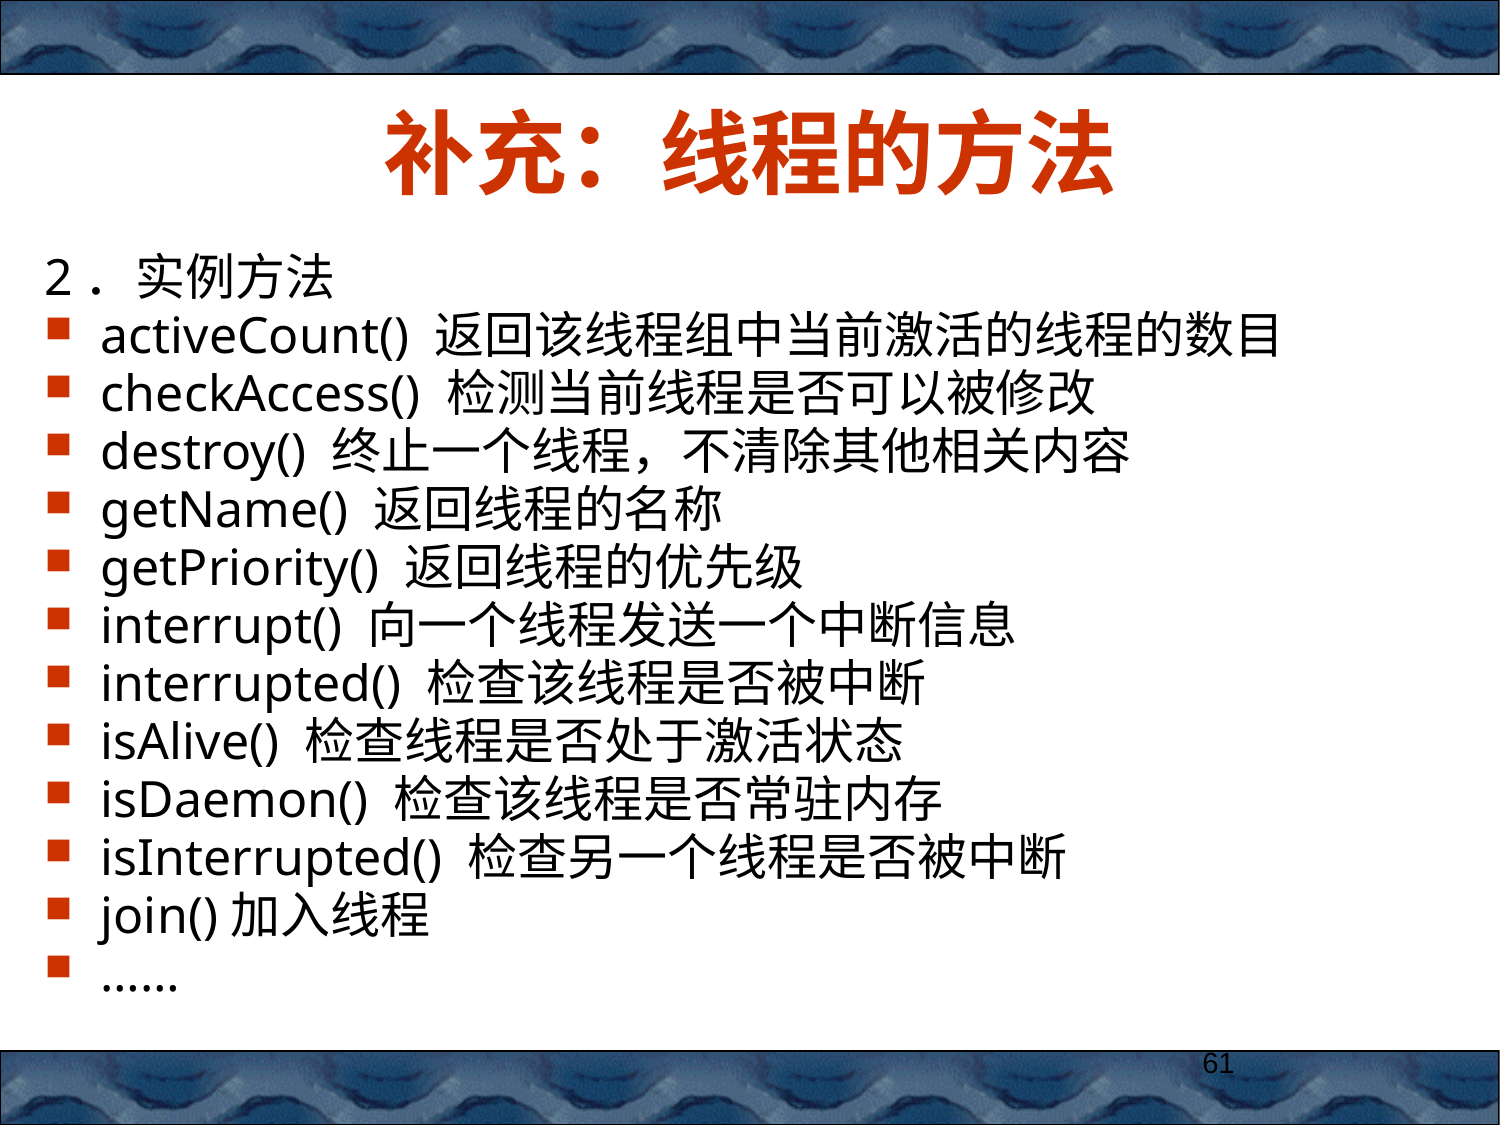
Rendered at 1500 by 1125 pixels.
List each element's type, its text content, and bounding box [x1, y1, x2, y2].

slide_number 61 [1187, 1037, 1500, 1113]
picture [1, 1, 1498, 73]
picture [1, 1052, 1498, 1124]
title 补充：线程的方法 [83, 90, 1418, 232]
list 2．实例方法 activeCount() 返回该线程组中当前激活的线程的数目 checkAccess() 检测当前线程是否可以被修改 destroy() 终止一个线程，不清除其他相关内容 getName() 返回线程的名称 getPriority() 返回线程的优先级 interrupt() 向一个线程发送一个中断信息 interrupted() 检查该线程是否被中断 isAlive() 检查线程是否处于激活状态 isDaemon() 检查该线程是否常驻内存 isInterrupted() 检查另一个线程是否被中断 join()加入线程 …… [29, 249, 1475, 1083]
